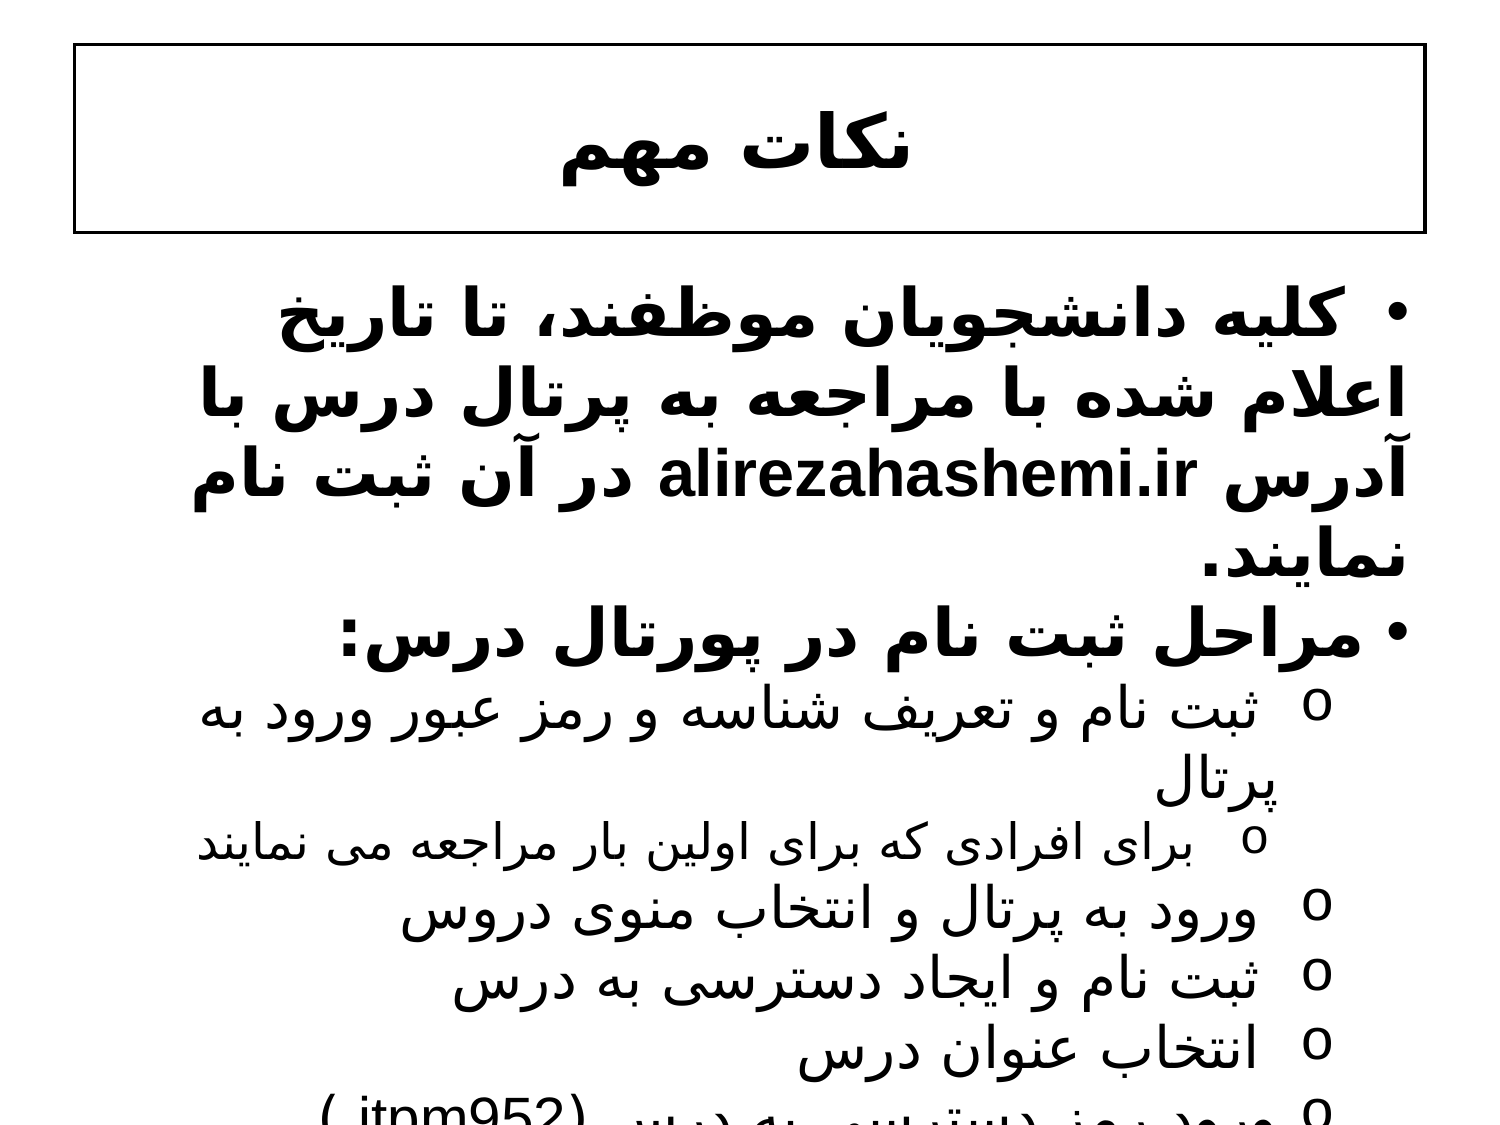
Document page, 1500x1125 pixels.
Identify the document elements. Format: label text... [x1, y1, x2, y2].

title نکات مهم [74, 44, 1425, 233]
list کليه دانشجويان موظفند، تا تاريخ اعلام شده با مراجعه به پرتال درس با آدرس alirezahashemi.ir در آن ثبت نام نمايند. مراحل ثبت نام در پورتال درس: ثبت نام و تعريف شناسه و رمز عبور ورود به پرتال برای افرادی که برای اولين بار مراجعه می نمايند ورود به پرتال و انتخاب منوی دروس ثبت نام و ایجاد دسترسی به درس انتخاب عنوان درس ورود رمز دسترسی به درس (itpm952 ) عضویت در گروه تلگرامی درس [75, 262, 1425, 1094]
